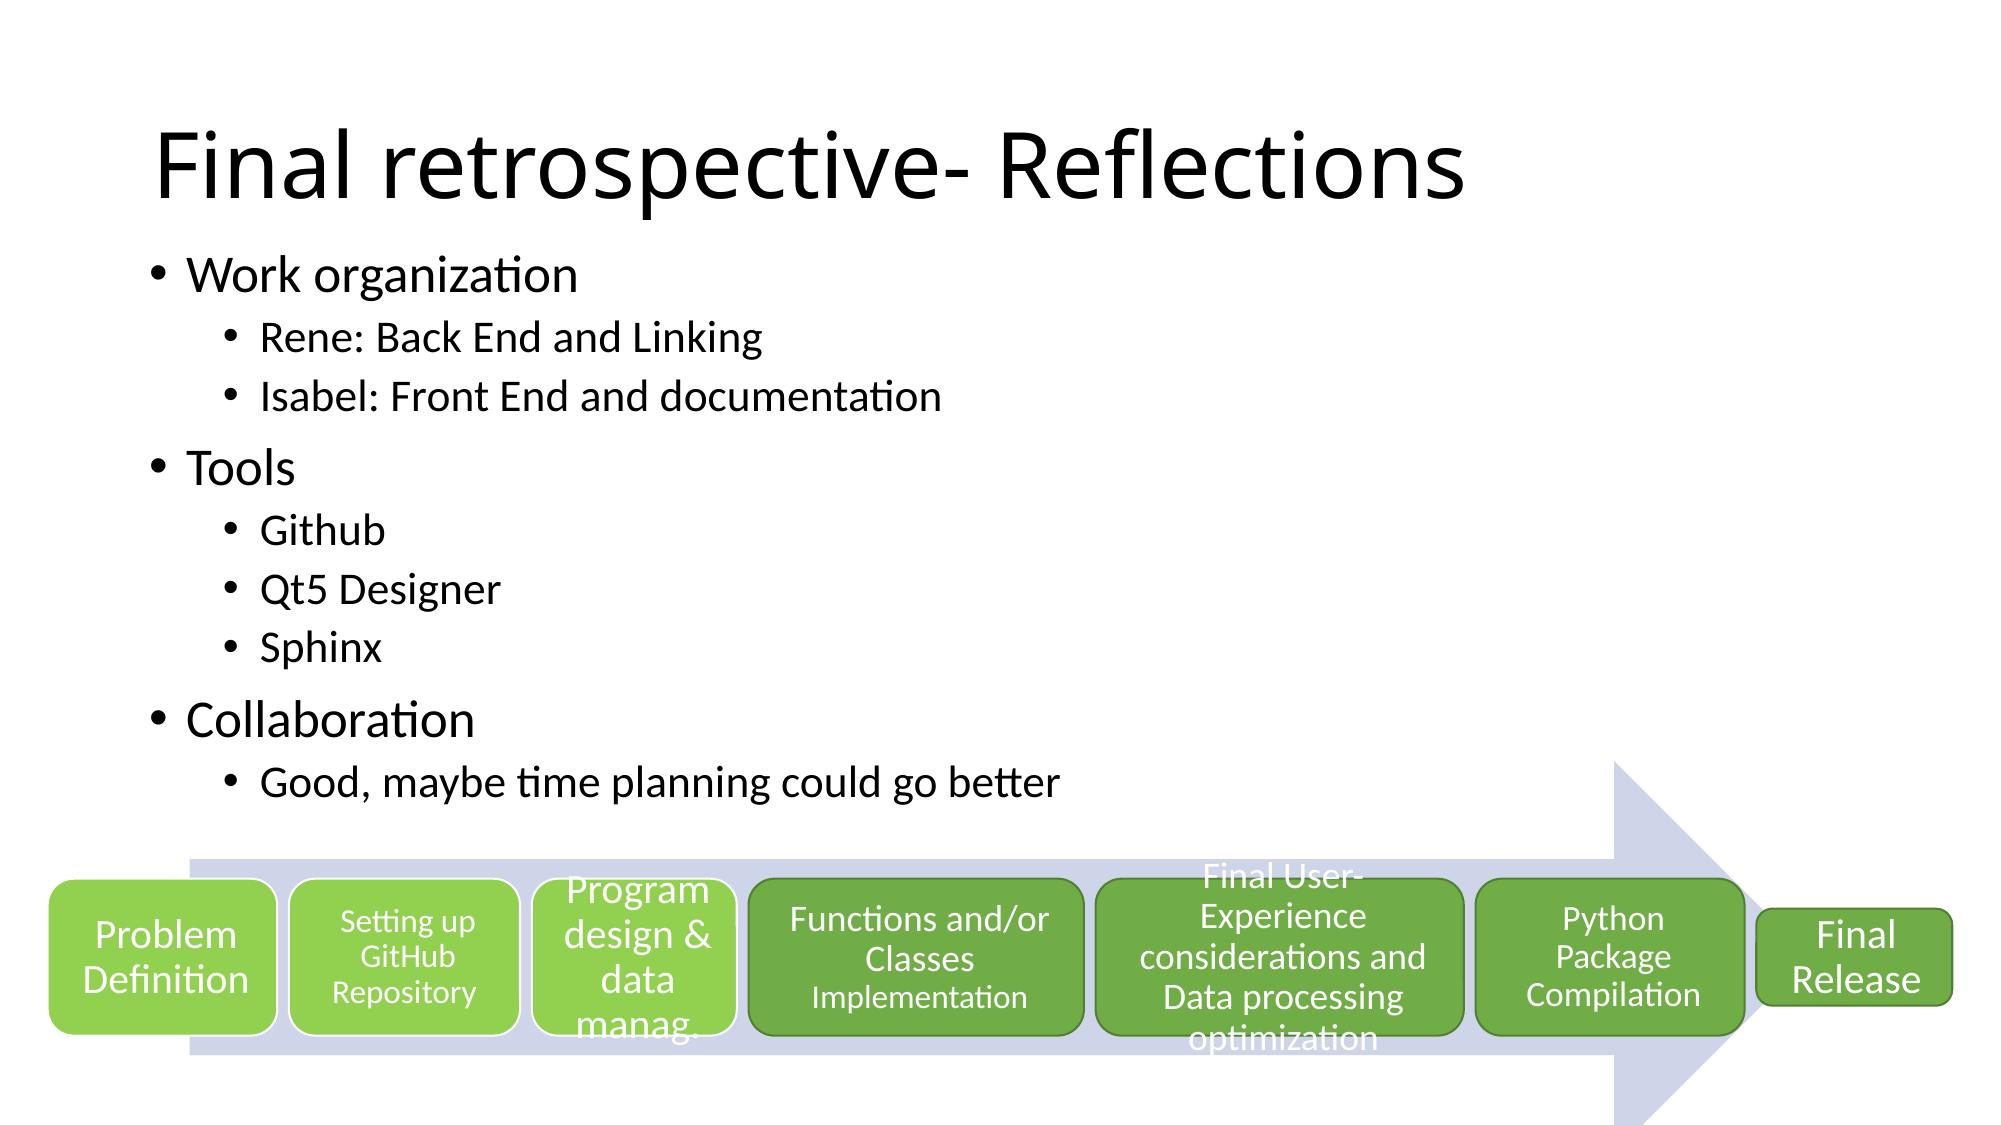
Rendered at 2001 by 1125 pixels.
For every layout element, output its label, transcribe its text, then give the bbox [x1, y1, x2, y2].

list Work organization Rene: Back End and Linking Isabel: Front End and documentation Tools Github Qt5 Designer Sphinx Collaboration Good, maybe time planning could go better [134, 239, 1860, 760]
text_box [46, 760, 1954, 1125]
title Final retrospective- Reflections [137, 59, 1863, 278]
